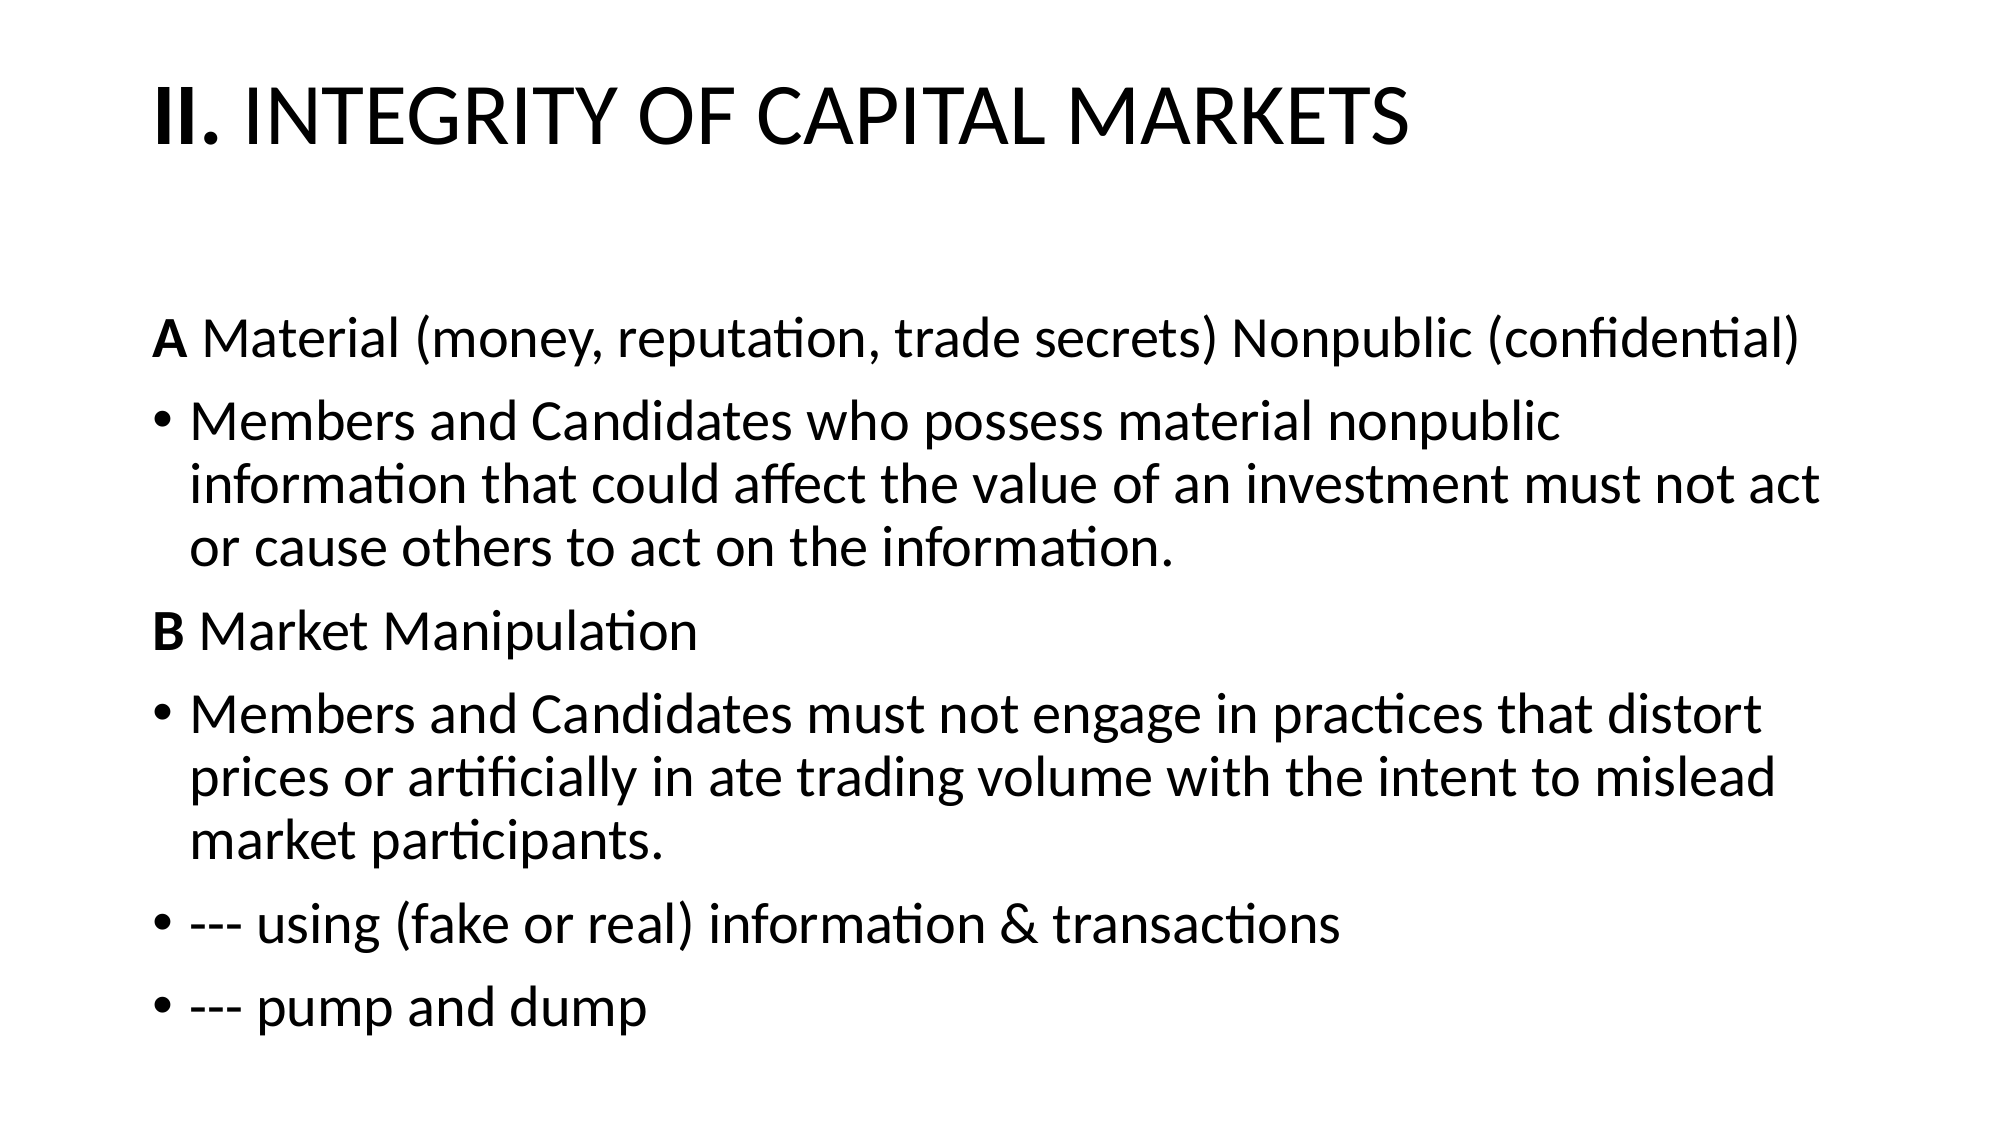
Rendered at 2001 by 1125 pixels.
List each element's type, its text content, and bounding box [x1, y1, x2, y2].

list A Material (money, reputation, trade secrets) Nonpublic (confidential) Members and Candidates who possess material nonpublic information that could affect the value of an investment must not act or cause others to act on the information. B Market Manipulation Members and Candidates must not engage in practices that distort prices or artificially in ate trading volume with the intent to mislead market participants. --- using (fake or real) information & transactions --- pump and dump [137, 299, 1863, 1125]
title II. INTEGRITY OF CAPITAL MARKETS [137, 59, 1863, 278]
